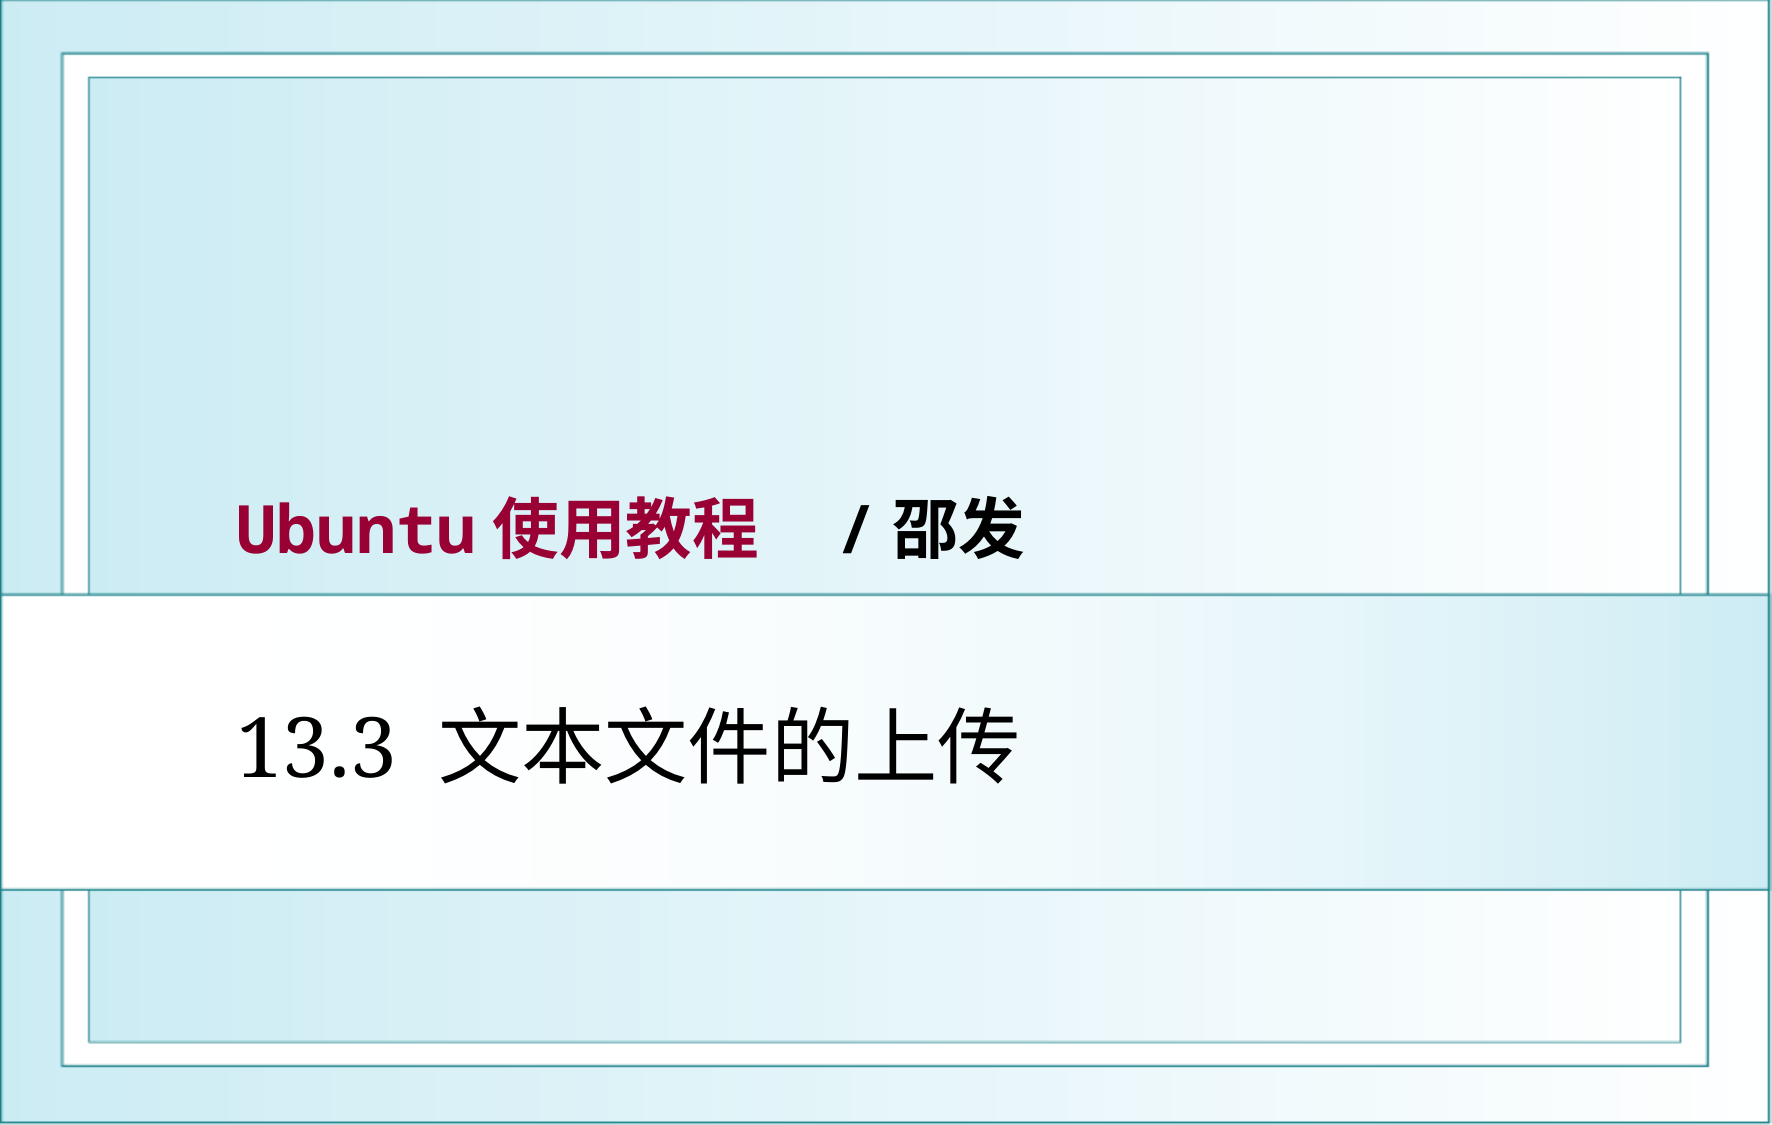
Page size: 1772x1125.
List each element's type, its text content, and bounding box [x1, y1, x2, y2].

subtitle Ubuntu使用教程 /邵发 [221, 385, 1604, 575]
title 13.3 文本文件的上传 [221, 612, 1610, 875]
picture [0, 0, 1772, 1125]
